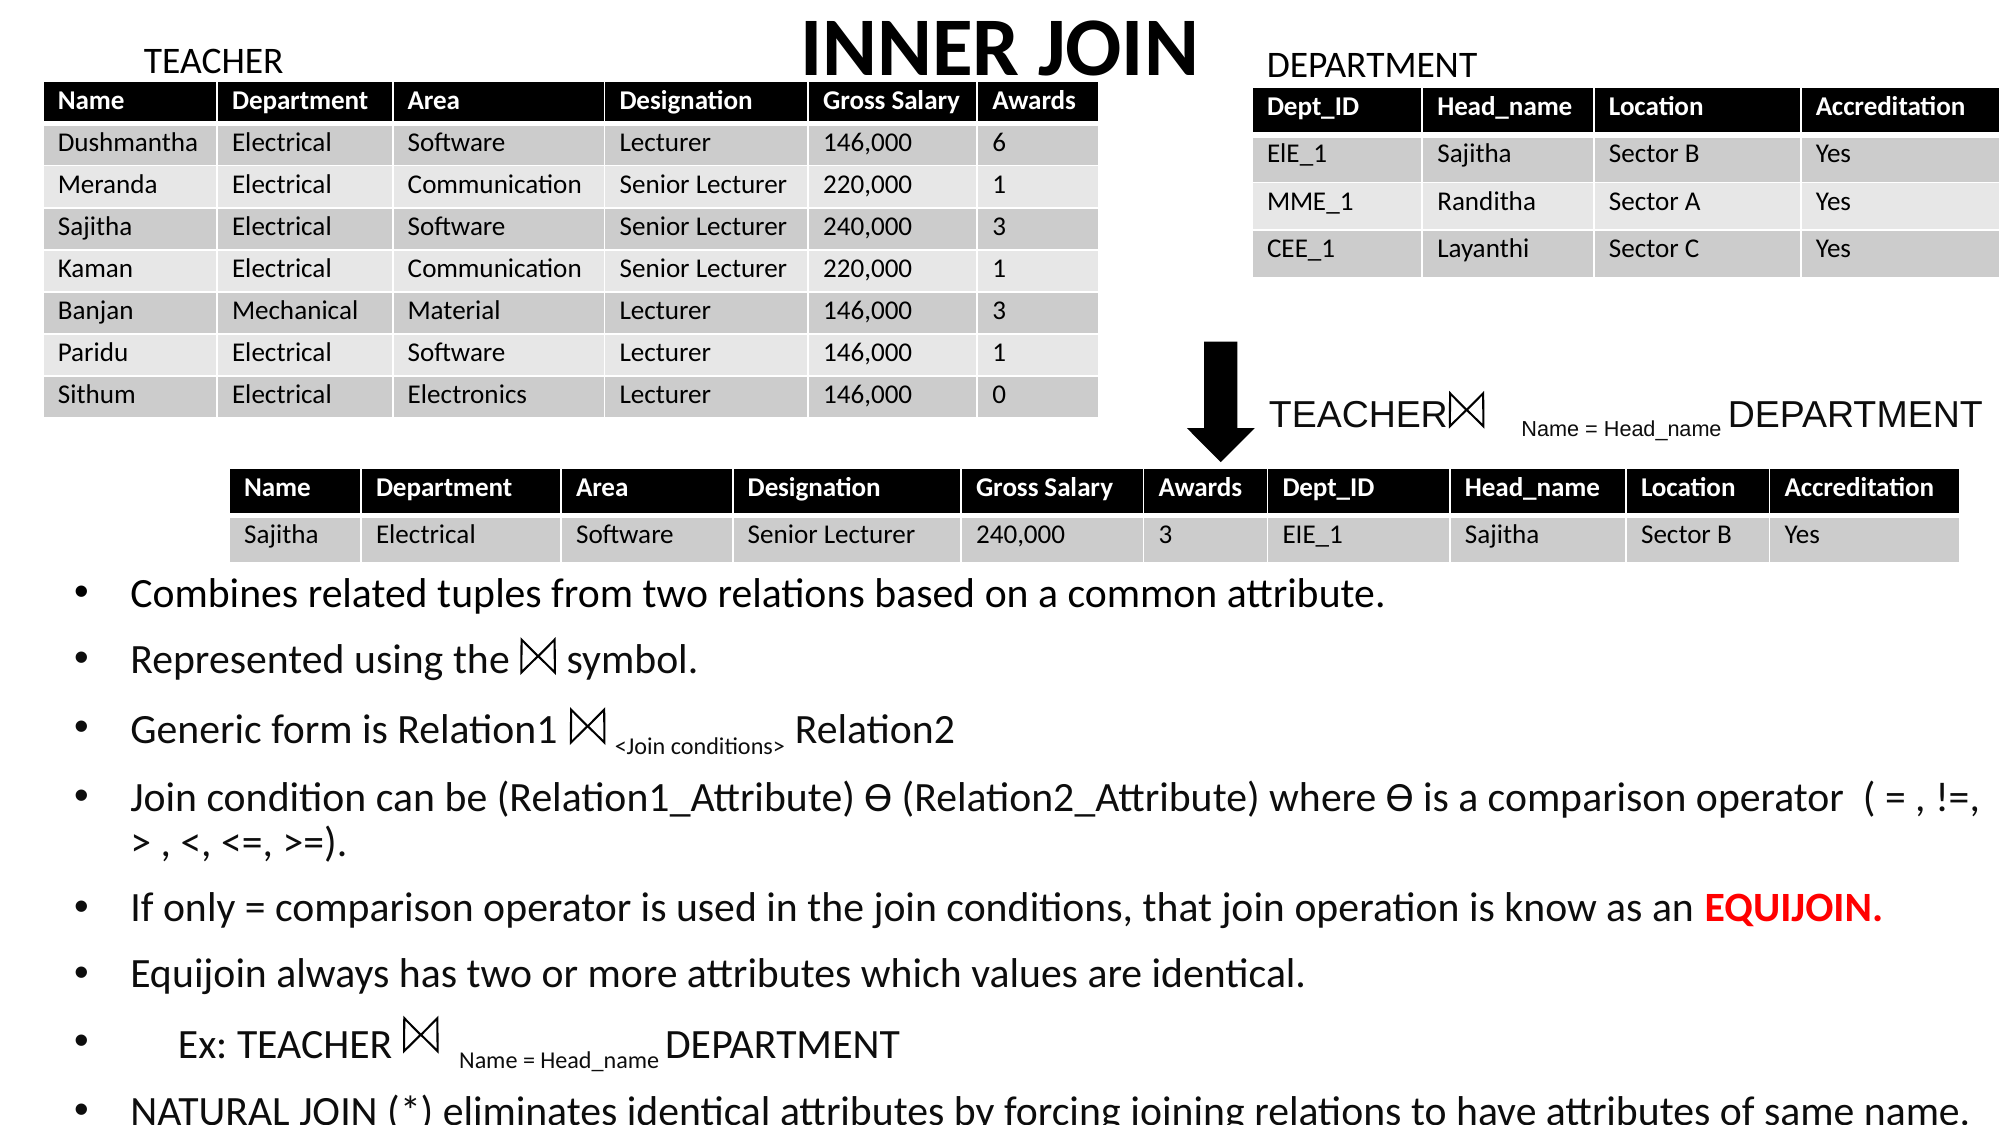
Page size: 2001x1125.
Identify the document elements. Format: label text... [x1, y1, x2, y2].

table_cell Senior Lecturer [605, 251, 807, 291]
table_cell Software [394, 209, 604, 249]
table_cell Layanthi [1423, 231, 1593, 277]
table_cell Lecturer [605, 377, 807, 417]
table_cell Electrical [362, 518, 560, 562]
table_cell Sector B [1627, 518, 1769, 562]
table_header Accreditation [1802, 88, 1999, 132]
table_cell 146,000 [809, 335, 976, 375]
table_cell EIE_1 [1268, 518, 1449, 562]
table_cell Sajitha [230, 518, 360, 562]
table_cell Senior Lecturer [734, 518, 960, 562]
table_cell Yes [1802, 138, 1999, 182]
table_header Area [562, 469, 732, 513]
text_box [1438, 398, 1495, 422]
table_cell ElE_1 [1253, 138, 1421, 182]
table_cell Software [394, 335, 604, 375]
table_cell CEE_1 [1253, 231, 1421, 277]
table_cell 1 [978, 335, 1098, 375]
table_header Dept_ID [1268, 469, 1449, 513]
table_cell Senior Lecturer [605, 209, 807, 249]
table_cell 6 [978, 126, 1098, 165]
table_cell 240,000 [962, 518, 1143, 562]
table_cell 146,000 [809, 377, 976, 417]
table_cell MME_1 [1253, 183, 1421, 229]
table_cell Dushmantha [44, 126, 216, 165]
table_cell Sajitha [1423, 138, 1593, 182]
table_cell Yes [1802, 231, 1999, 277]
table_header Head_name [1451, 469, 1625, 513]
table_cell Sector A [1595, 183, 1800, 229]
table_cell Lecturer [605, 126, 807, 165]
table_cell Mechanical [218, 293, 392, 333]
table_cell 146,000 [809, 126, 976, 165]
table_cell Yes [1802, 183, 1999, 229]
table_header Department [362, 469, 560, 513]
table_cell 240,000 [809, 209, 976, 249]
table_cell Randitha [1423, 183, 1593, 229]
table_header Head_name [1423, 88, 1593, 132]
table_header Name [44, 82, 129, 121]
text_box TEACHER [129, 28, 334, 133]
table_header Department [334, 82, 392, 121]
table_cell Sithum [44, 377, 216, 417]
subtitle Combines related tuples from two relations based on a common attribute. Represented using the symbol. Generic form is Relation1 <Join conditions> Relation2 Join condition can be (Relation1_Attribute) Ɵ (Relation2_Attribute) where Ɵ is a comparison operator ( = , !=, > , <, <=, >=). If only = comparison operator is used in the join conditions, that join operation is know as an EQUIJOIN. Equijoin always has two or more attributes which values are identical. Ex: TEACHER Name = Head_name DEPARTMENT NATURAL JOIN (*) eliminates identical attributes by forcing joining relations to have attributes of same name. [59, 563, 2000, 1098]
table_cell Electrical [218, 166, 392, 207]
table_header Dept_ID [1253, 93, 1421, 132]
table_header Awards [978, 82, 1098, 121]
table_cell Sajitha [1451, 518, 1625, 562]
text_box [392, 1023, 450, 1047]
text_box [1186, 341, 1255, 463]
table_cell 3 [978, 293, 1098, 333]
table_header Area [394, 82, 604, 121]
table_cell Sajitha [44, 209, 216, 249]
table_cell Electrical [218, 126, 392, 165]
table_cell 220,000 [809, 251, 976, 291]
table_header Designation [605, 82, 807, 121]
table_cell 146,000 [809, 293, 976, 333]
text_box TEACHER Name = Head_name DEPARTMENT [1254, 382, 1998, 449]
table_cell 3 [1144, 518, 1267, 562]
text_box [559, 714, 616, 738]
table_cell Lecturer [605, 293, 807, 333]
table_header Accreditation [1770, 469, 1959, 513]
table_cell Communication [394, 251, 604, 291]
table_cell Electrical [218, 377, 392, 417]
table_cell 220,000 [809, 166, 976, 207]
table_cell Kaman [44, 251, 216, 291]
table_cell Lecturer [605, 335, 807, 375]
table_header Awards [1144, 469, 1267, 513]
table_header Name [230, 469, 360, 513]
text_box DEPARTMENT [1252, 32, 1495, 93]
table_cell Electrical [218, 335, 392, 375]
table_cell Electronics [394, 377, 604, 417]
table_cell Electrical [218, 209, 392, 249]
table_cell Paridu [44, 335, 216, 375]
table_header Location [1627, 469, 1769, 513]
table_cell Software [394, 126, 604, 165]
table_cell Communication [394, 166, 604, 207]
table_cell Sector C [1595, 231, 1800, 277]
table_cell 3 [978, 209, 1098, 249]
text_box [509, 644, 567, 668]
table_cell Material [394, 293, 604, 333]
table_cell 1 [978, 251, 1098, 291]
table_cell 0 [978, 377, 1098, 417]
table_cell 1 [978, 166, 1098, 207]
table_cell Sector B [1595, 138, 1800, 182]
table_cell Software [562, 518, 732, 562]
table_cell Senior Lecturer [605, 166, 807, 207]
table_header Designation [734, 469, 960, 513]
table_header Location [1595, 88, 1800, 132]
table_cell Meranda [44, 166, 216, 207]
table_cell Yes [1770, 518, 1959, 562]
table_cell Banjan [44, 293, 216, 333]
table_header Gross Salary [809, 82, 976, 121]
title INNER JOIN [174, 0, 1825, 101]
table_cell Electrical [218, 251, 392, 291]
table_header Gross Salary [962, 469, 1143, 513]
